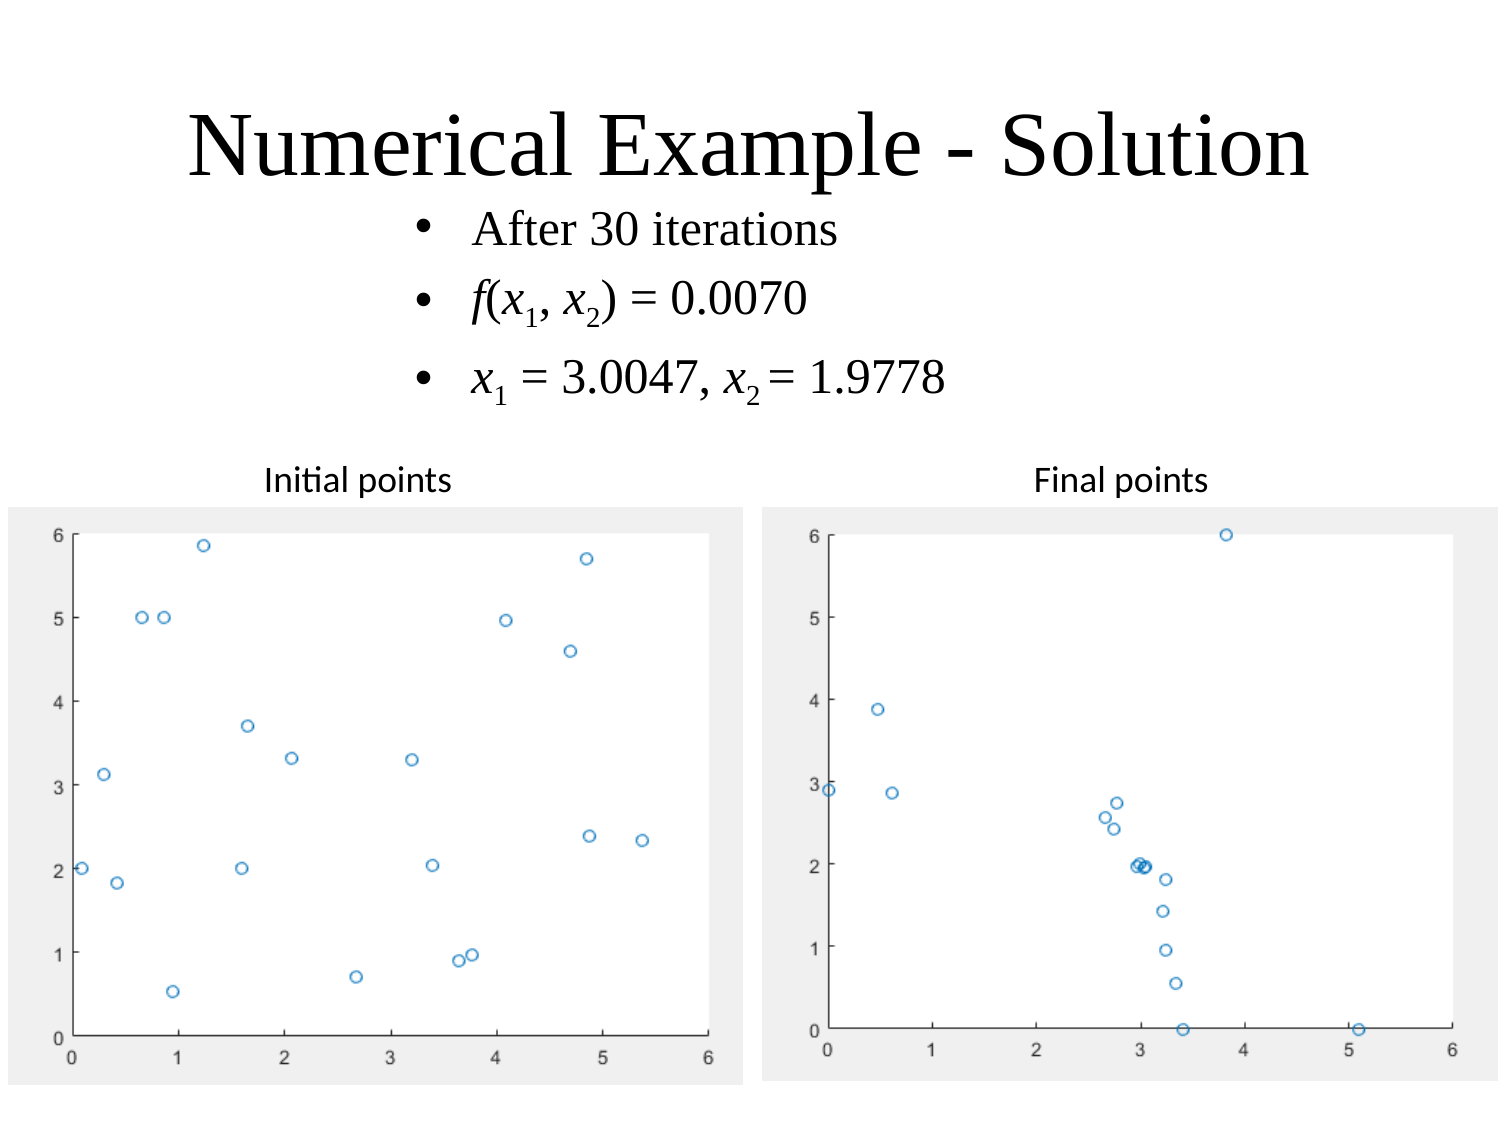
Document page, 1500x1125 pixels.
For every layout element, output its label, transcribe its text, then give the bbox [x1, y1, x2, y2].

title Numerical Example - Solution [75, 45, 1425, 233]
picture [762, 507, 1498, 1081]
list After 30 iterations f(x1, x2) = 0.0070 x1 = 3.0047, x2 = 1.9778 [399, 187, 975, 425]
text_box Final points [1019, 447, 1224, 506]
text_box Initial points [249, 447, 468, 506]
picture [8, 507, 743, 1086]
